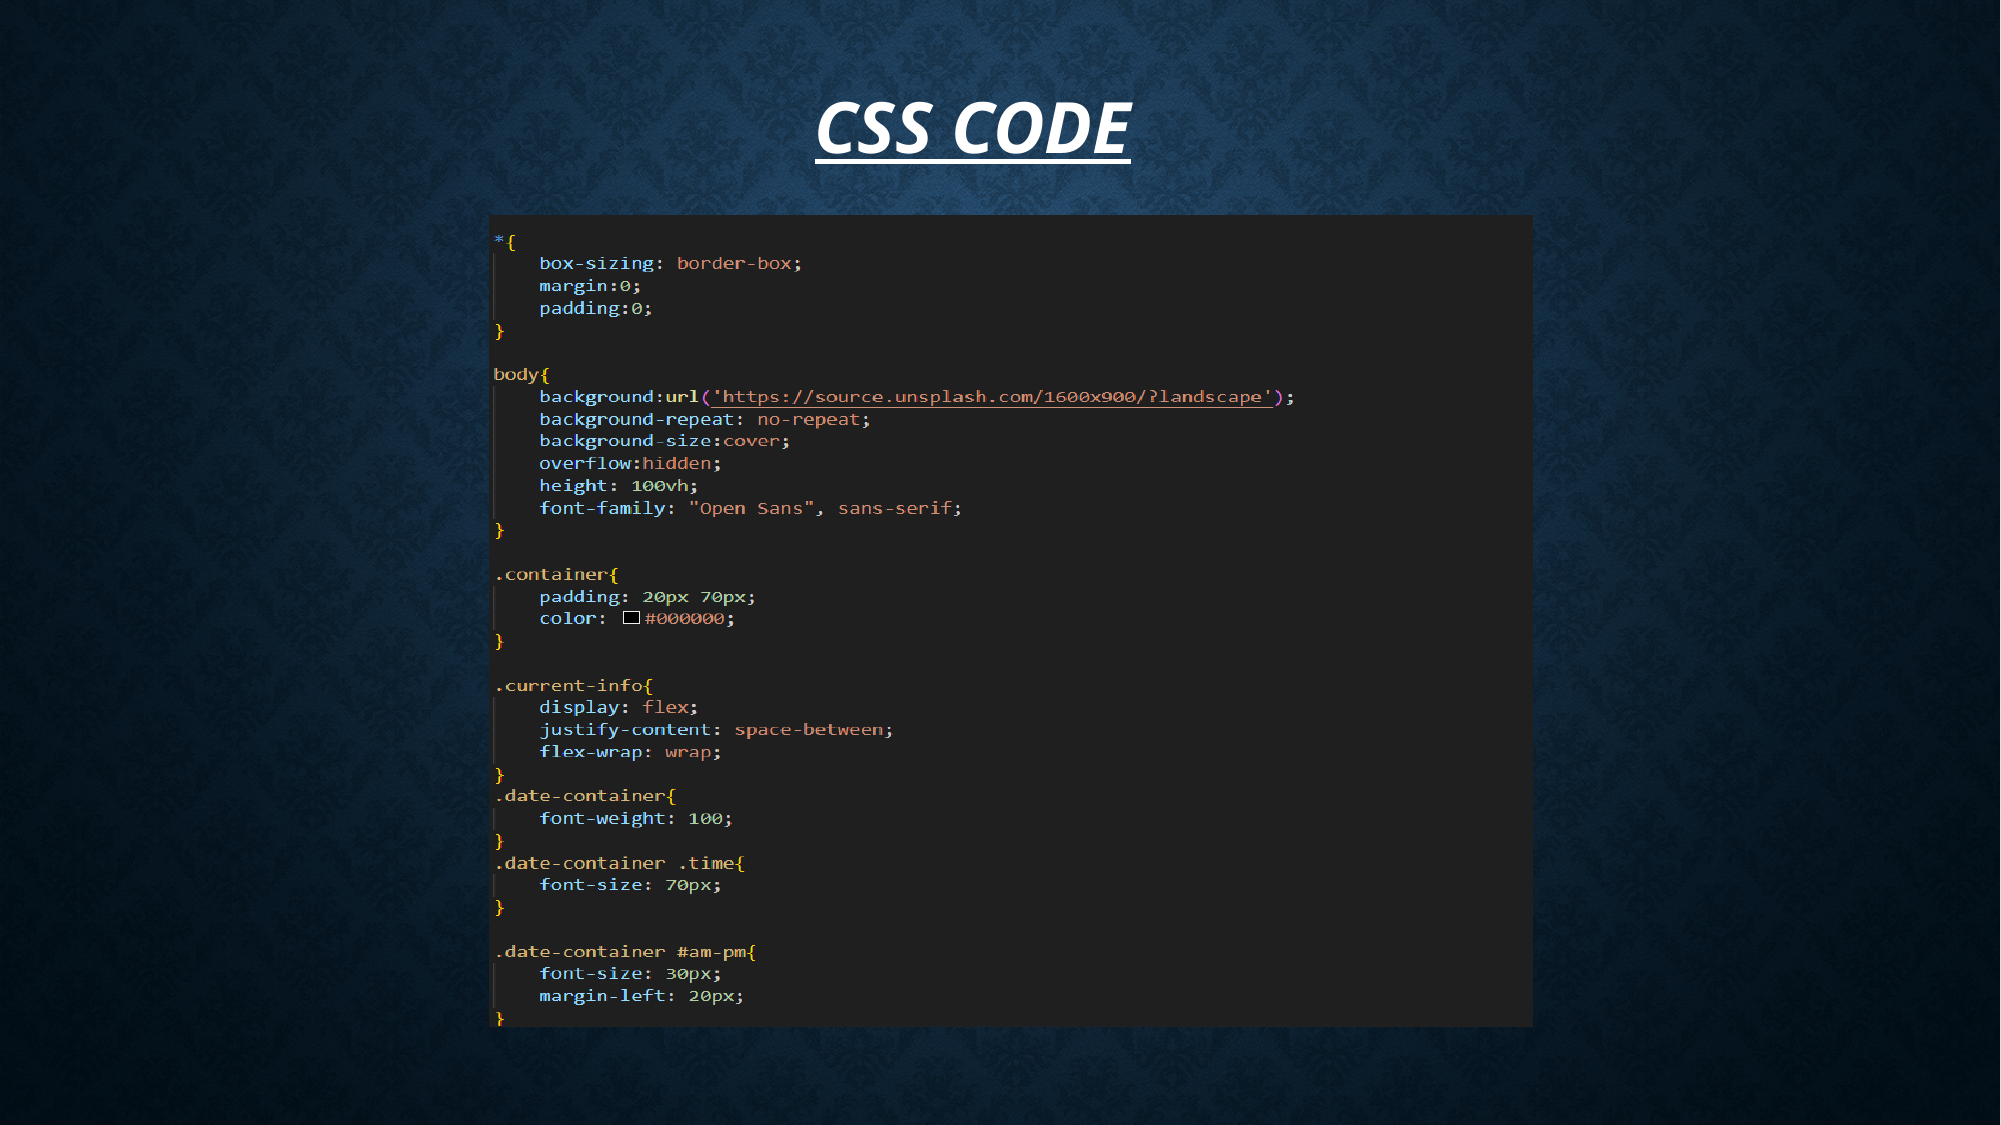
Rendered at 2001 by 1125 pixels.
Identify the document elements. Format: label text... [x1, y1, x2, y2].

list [489, 215, 1533, 1028]
title CSS CODE [123, 21, 1823, 240]
